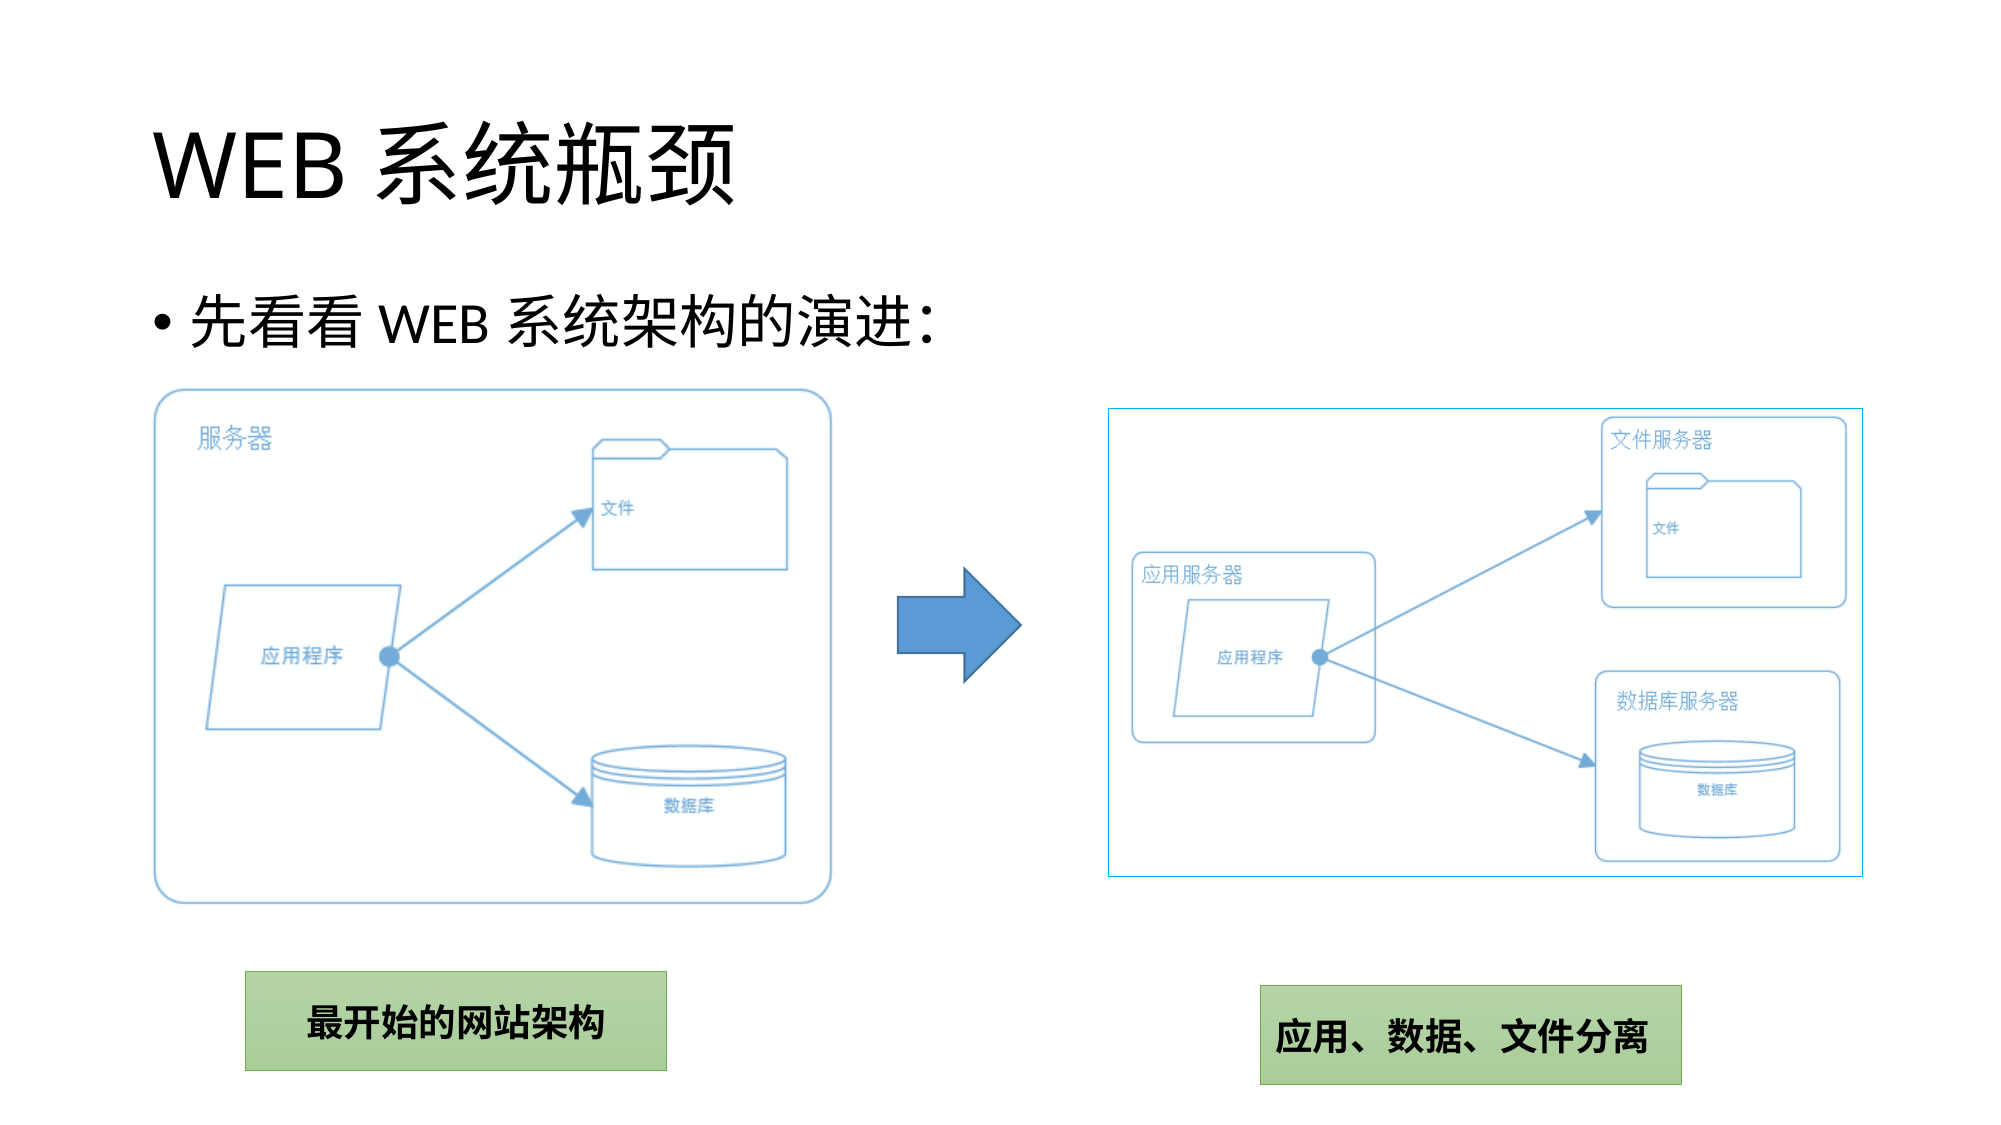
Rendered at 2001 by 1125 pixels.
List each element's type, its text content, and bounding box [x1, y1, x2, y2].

text_box [896, 566, 1023, 684]
title WEB系统瓶颈 [137, 59, 1863, 278]
text_box 最开始的网站架构 [245, 971, 667, 1071]
text_box 应用、数据、文件分离 [1260, 985, 1682, 1085]
picture [1110, 410, 1861, 875]
list 先看看WEB系统架构的演进： [137, 285, 1863, 373]
picture [137, 372, 846, 915]
